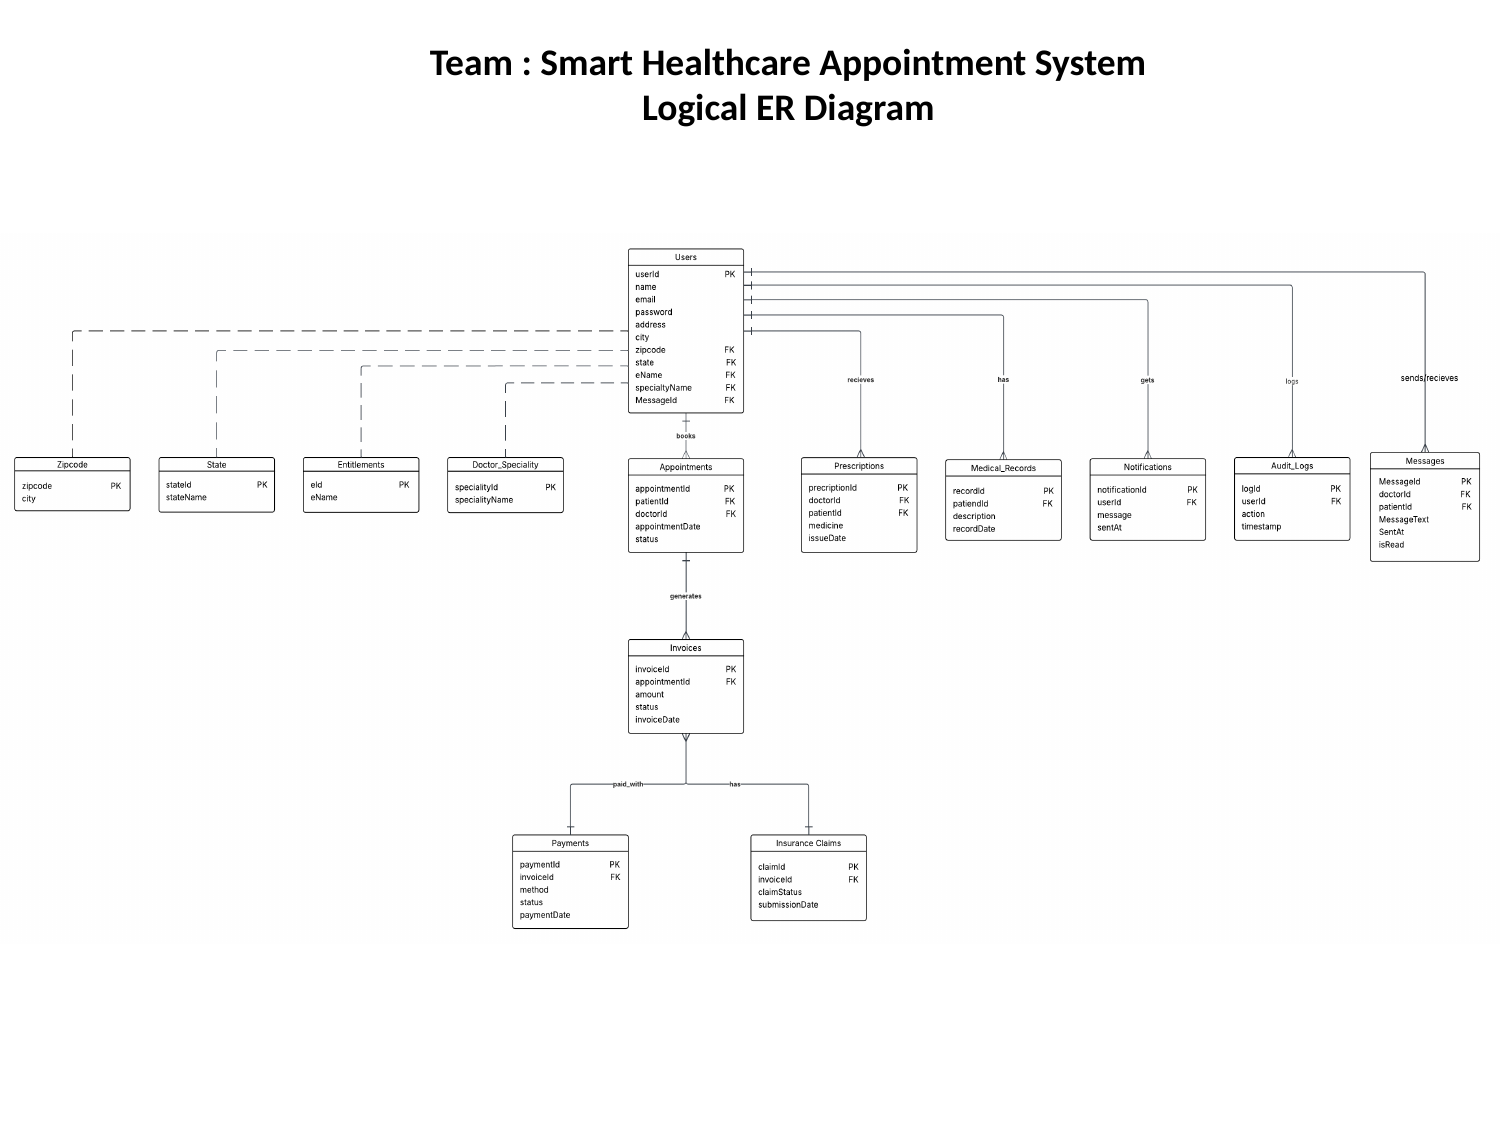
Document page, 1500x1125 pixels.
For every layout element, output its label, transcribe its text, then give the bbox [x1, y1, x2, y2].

picture [0, 233, 1500, 944]
text_box Team : Smart Healthcare Appointment System Logical ER Diagram [229, 30, 1348, 137]
